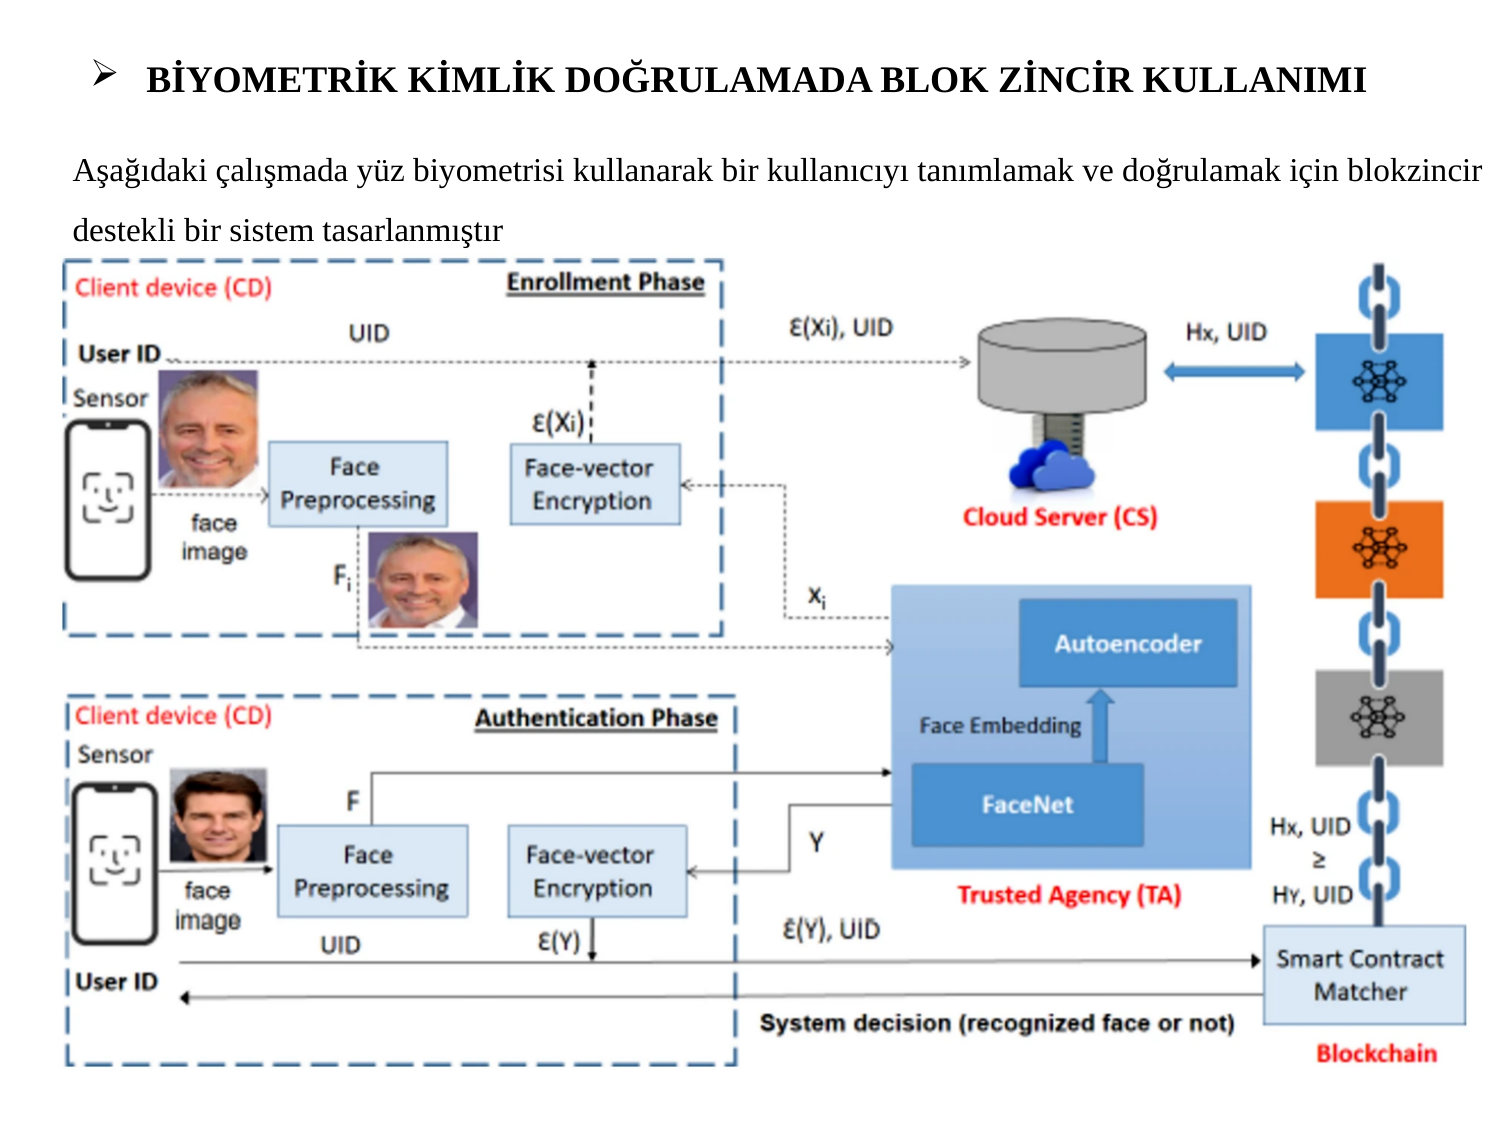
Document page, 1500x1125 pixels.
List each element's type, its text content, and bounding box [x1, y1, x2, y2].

text_box Aşağıdaki çalışmada yüz biyometrisi kullanarak bir kullanıcıyı tanımlamak ve doğrulamak için blokzincir destekli bir sistem tasarlanmıştır [57, 120, 1500, 255]
list BİYOMETRİK KİMLİK DOĞRULAMADA BLOK ZİNCİR KULLANIMI [75, 41, 1425, 120]
picture [57, 253, 1471, 1072]
